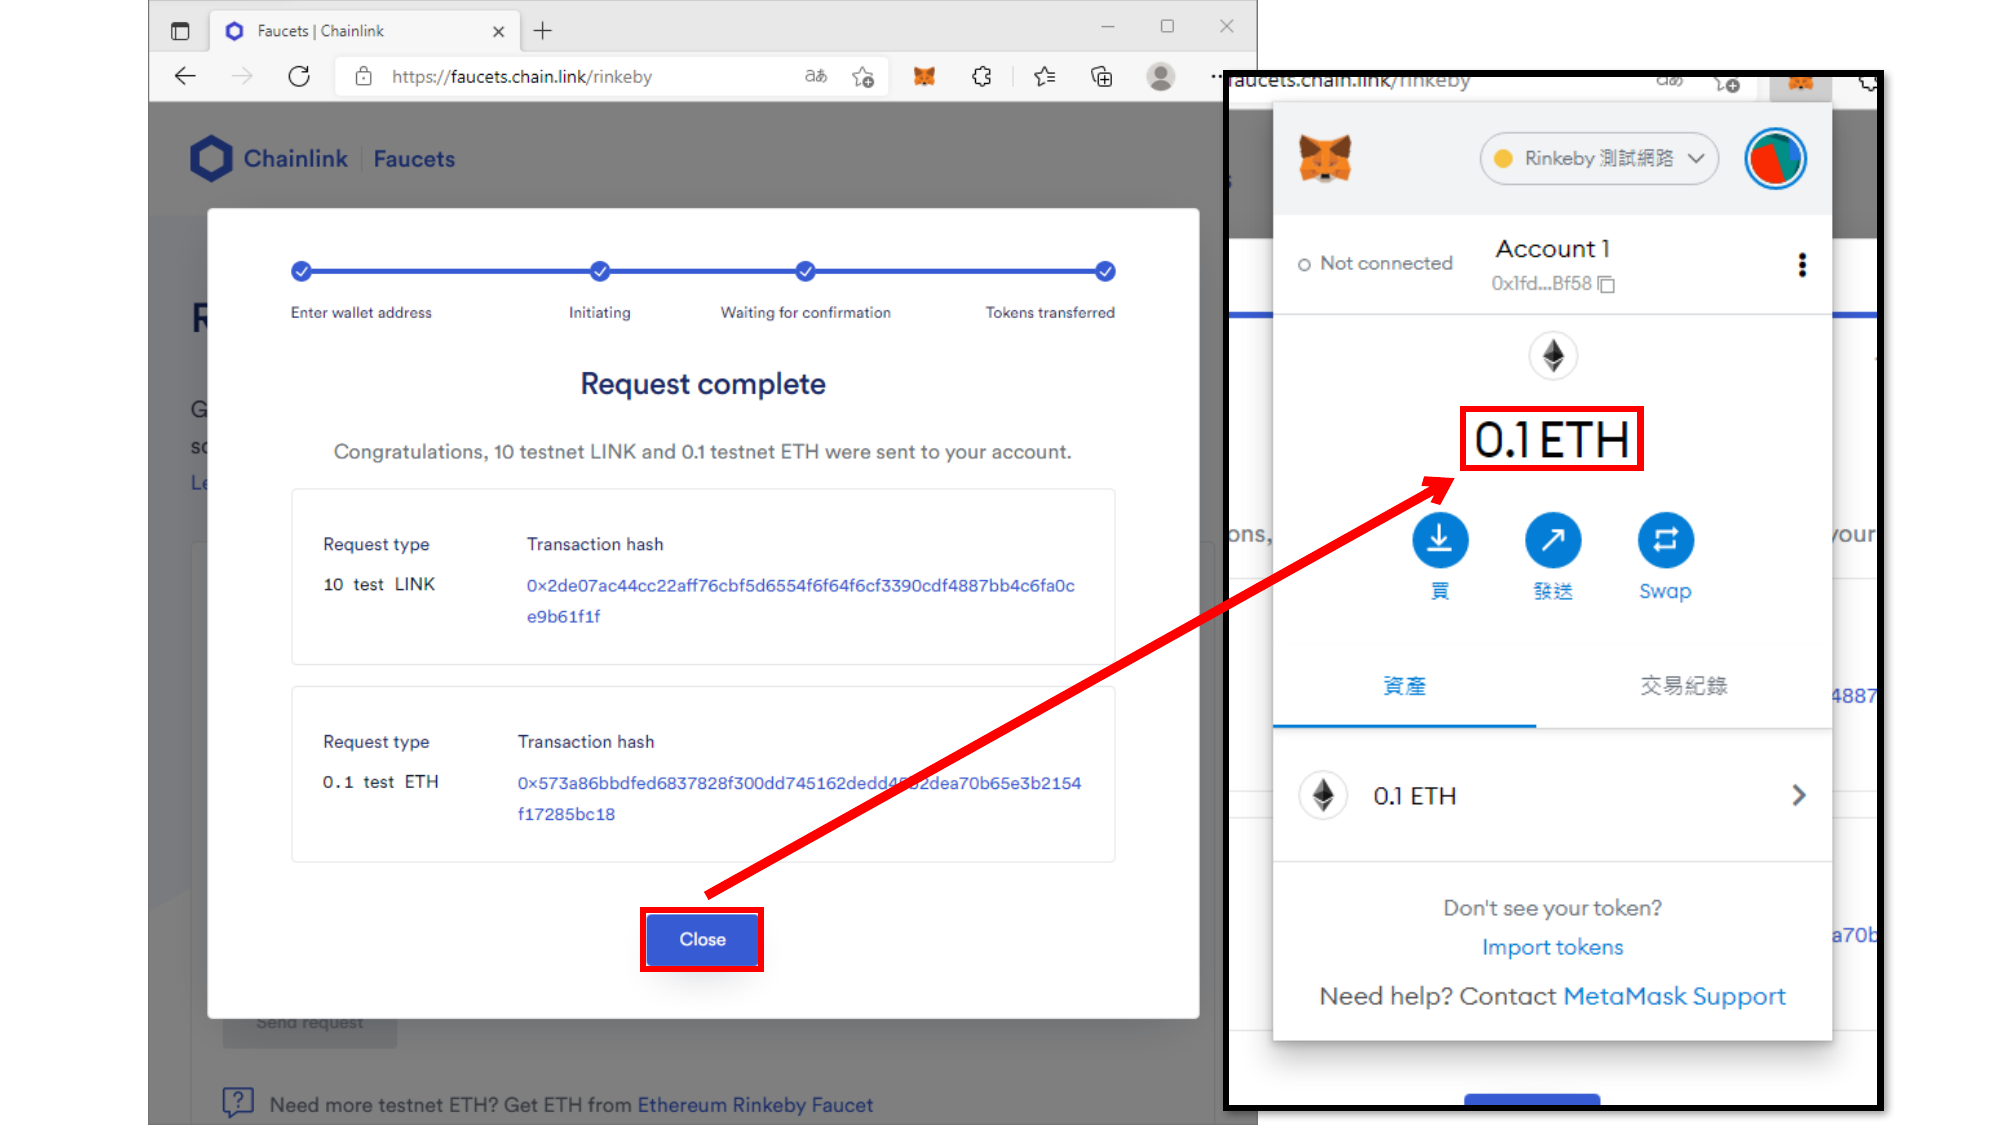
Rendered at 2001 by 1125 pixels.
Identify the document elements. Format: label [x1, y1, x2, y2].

text_box [706, 478, 1455, 896]
picture [148, 0, 1878, 1125]
